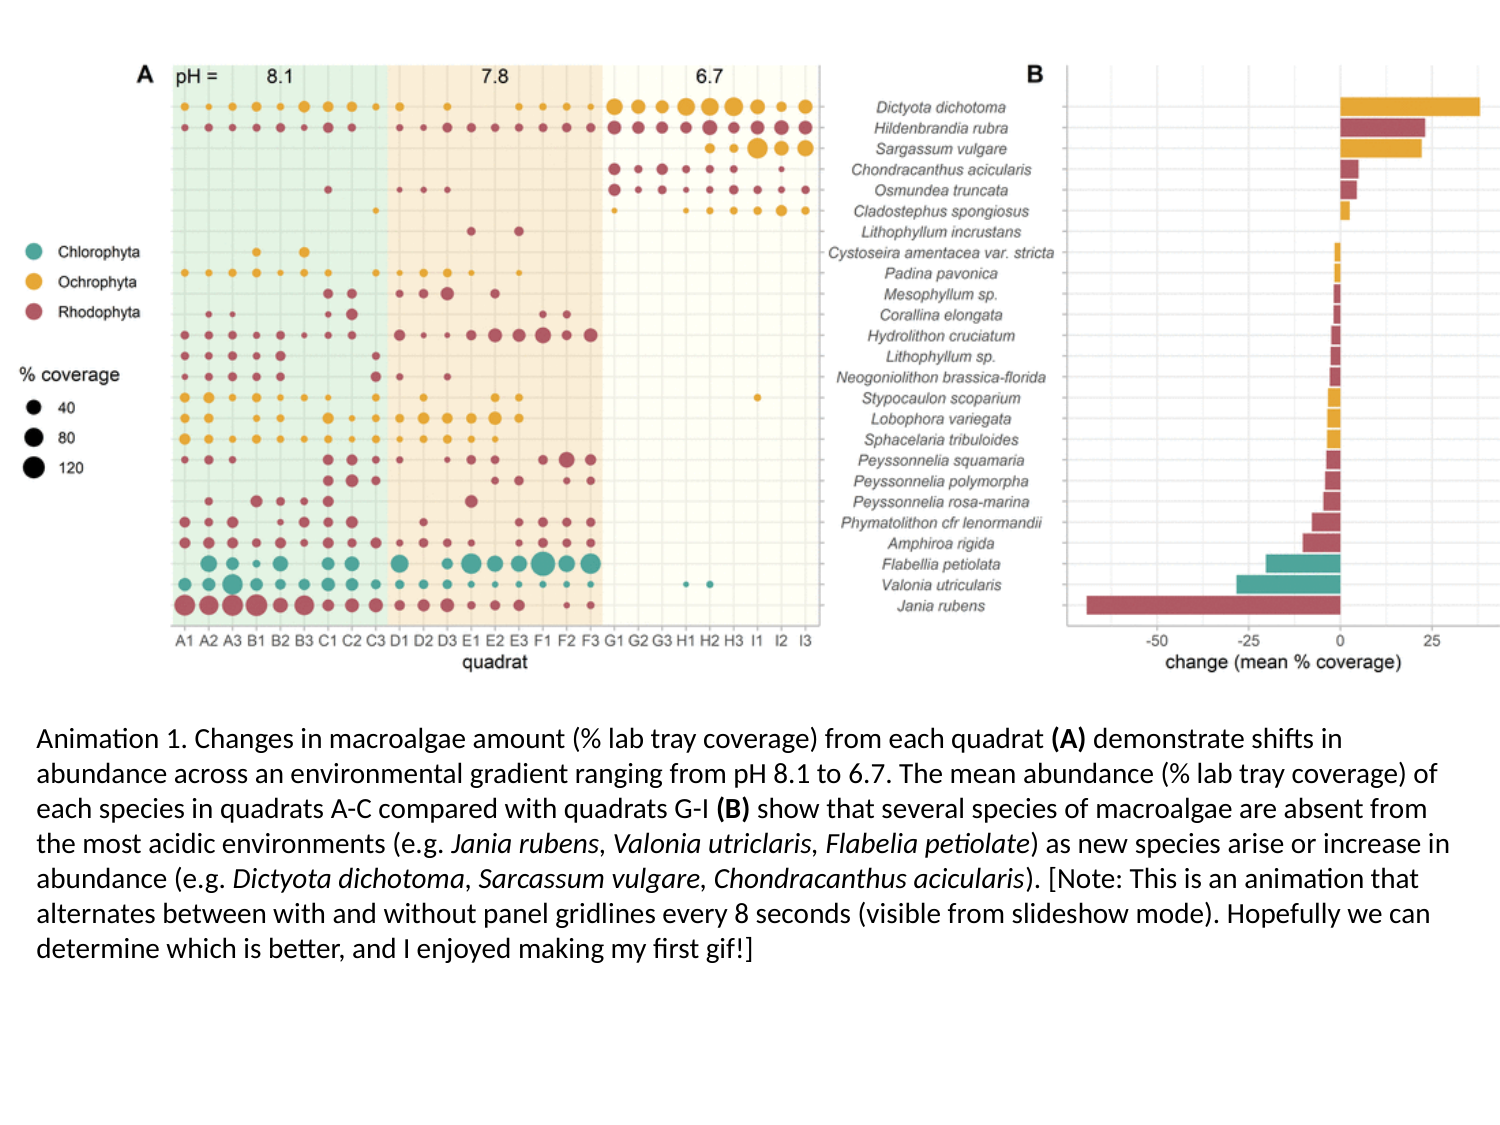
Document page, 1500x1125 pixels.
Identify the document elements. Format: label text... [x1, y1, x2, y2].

text_box Animation 1. Changes in macroalgae amount (% lab tray coverage) from each quadrat (A) demonstrate shifts in abundance across an environmental gradient ranging from pH 8.1 to 6.7. The mean abundance (% lab tray coverage) of each species in quadrats A-C compared with quadrats G-I (B) show that several species of macroalgae are absent from the most acidic environments (e.g. Jania rubens, Valonia utriclaris, Flabelia petiolate) as new species arise or increase in abundance (e.g. Dictyota dichotoma, Sarcassum vulgare, Chondracanthus acicularis). [Note: This is an animation that alternates between with and without panel gridlines every 8 seconds (visible from slideshow mode). Hopefully we can determine which is better, and I enjoyed making my first gif!] [21, 712, 1479, 972]
picture [0, 56, 1500, 682]
